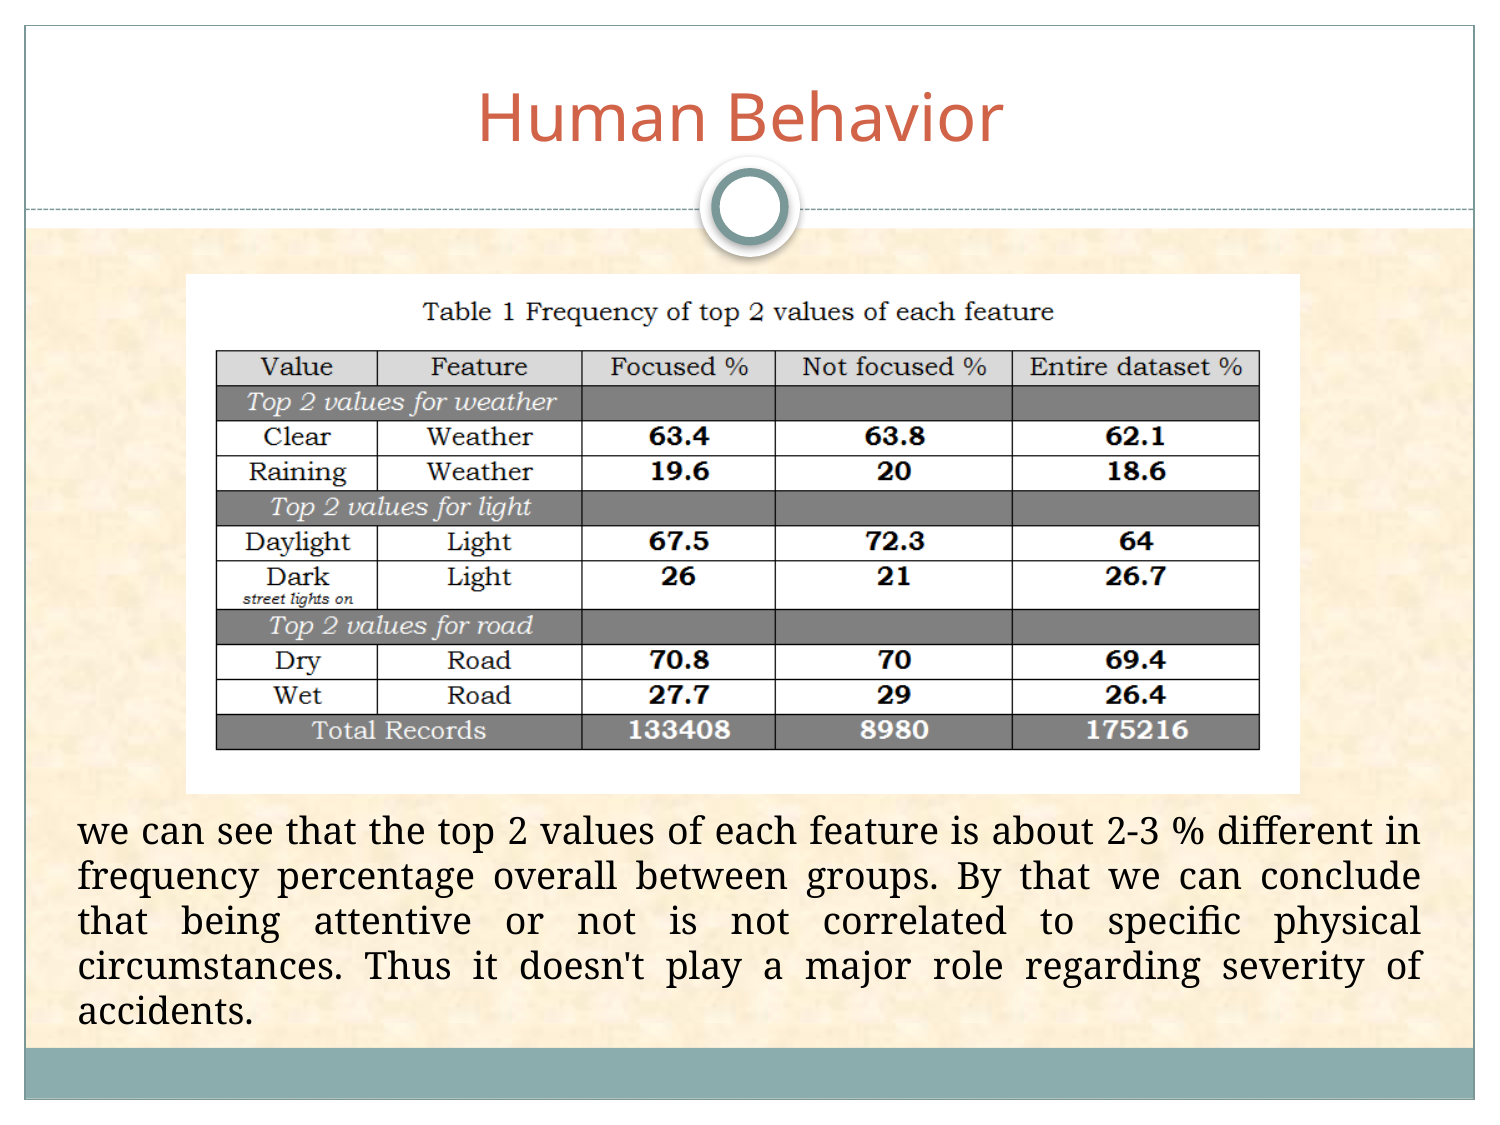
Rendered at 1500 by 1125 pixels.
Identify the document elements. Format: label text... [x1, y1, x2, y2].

text_box we can see that the top 2 values of each feature is about 2-3 % different in frequency percentage overall between groups. By that we can conclude that being attentive or not is not correlated to specific physical circumstances. Thus it doesn't play a major role regarding severity of accidents. [62, 799, 1438, 1040]
picture [26, 229, 1473, 1047]
title Human Behavior [49, 37, 1450, 162]
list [186, 274, 1301, 794]
